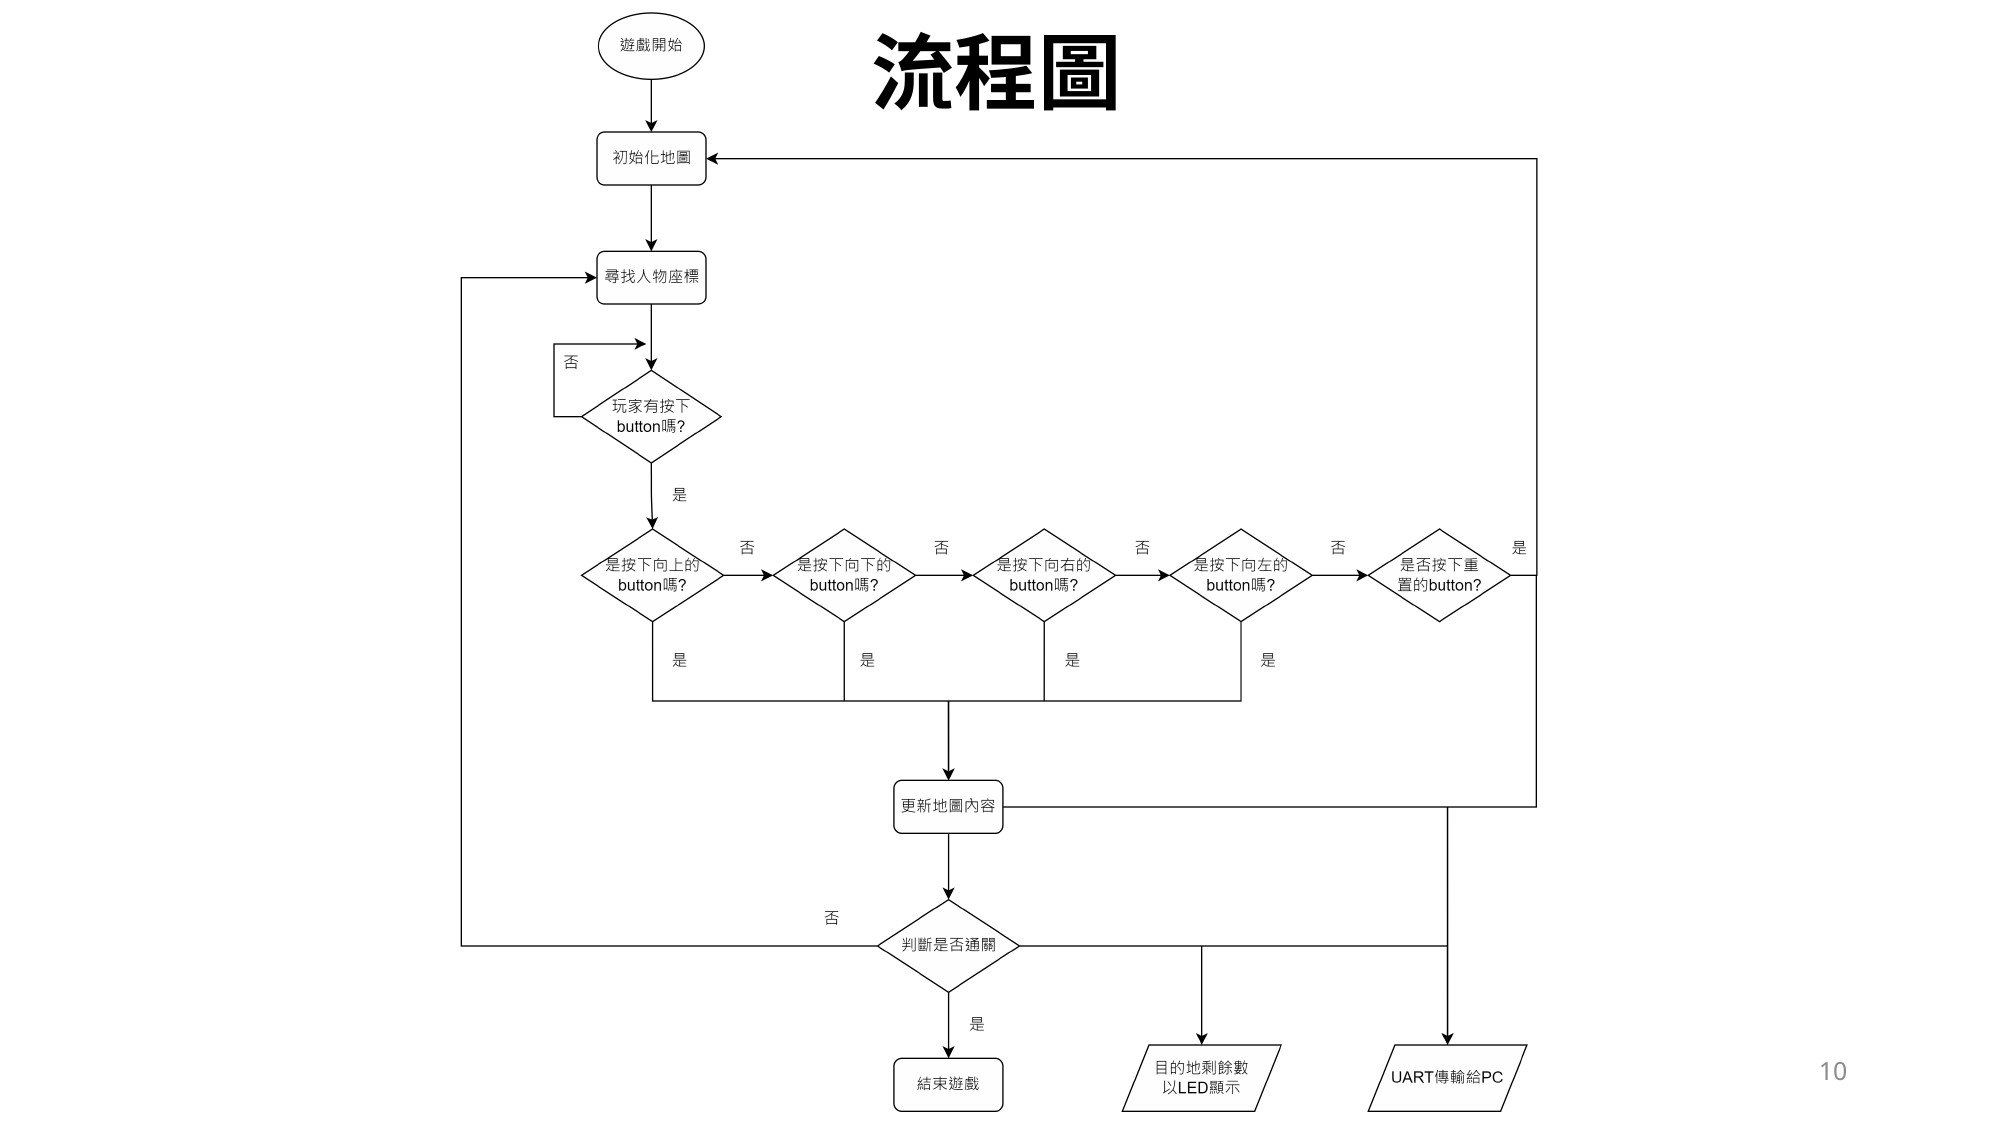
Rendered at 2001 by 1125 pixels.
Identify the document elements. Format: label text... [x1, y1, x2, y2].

picture [438, 0, 1562, 1125]
slide_number 10 [1562, 1042, 1863, 1103]
